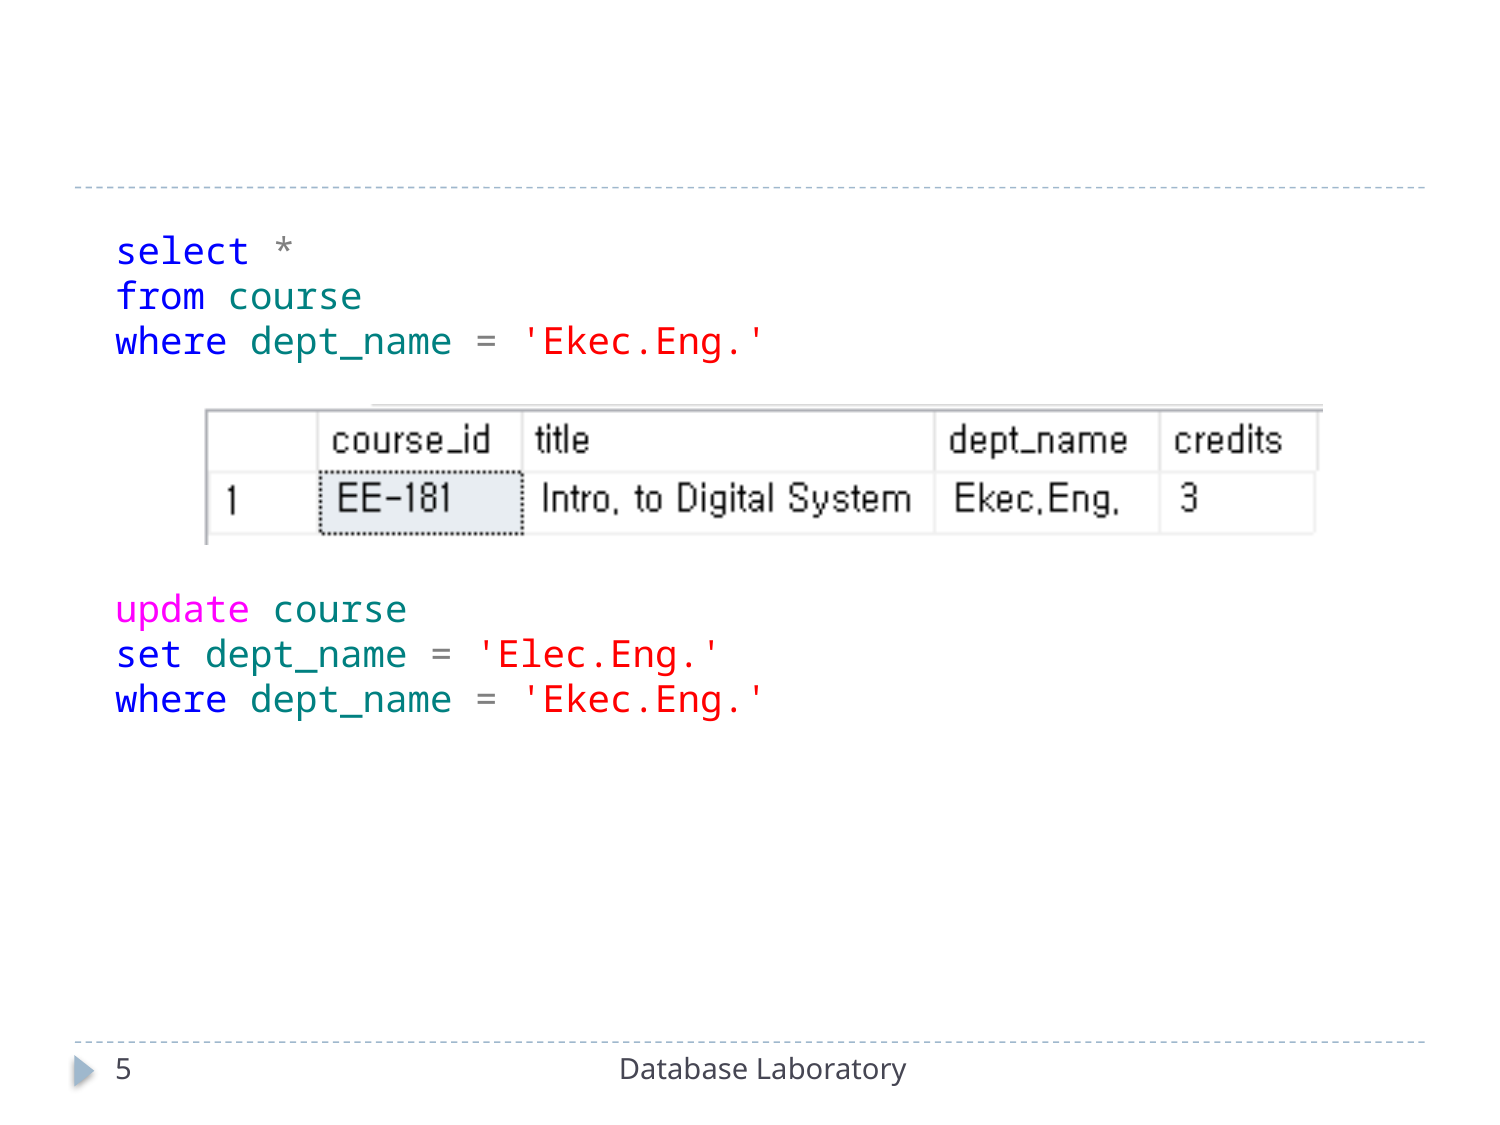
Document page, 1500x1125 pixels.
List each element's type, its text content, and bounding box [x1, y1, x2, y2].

footer Database Laboratory [475, 1042, 1051, 1103]
text_box update course set dept_name = 'Elec.Eng.' where dept_name = 'Ekec.Eng.' [100, 577, 851, 727]
slide_number 5 [100, 1042, 426, 1103]
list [203, 404, 1323, 545]
text_box select * from course where dept_name = 'Ekec.Eng.' [100, 220, 851, 370]
